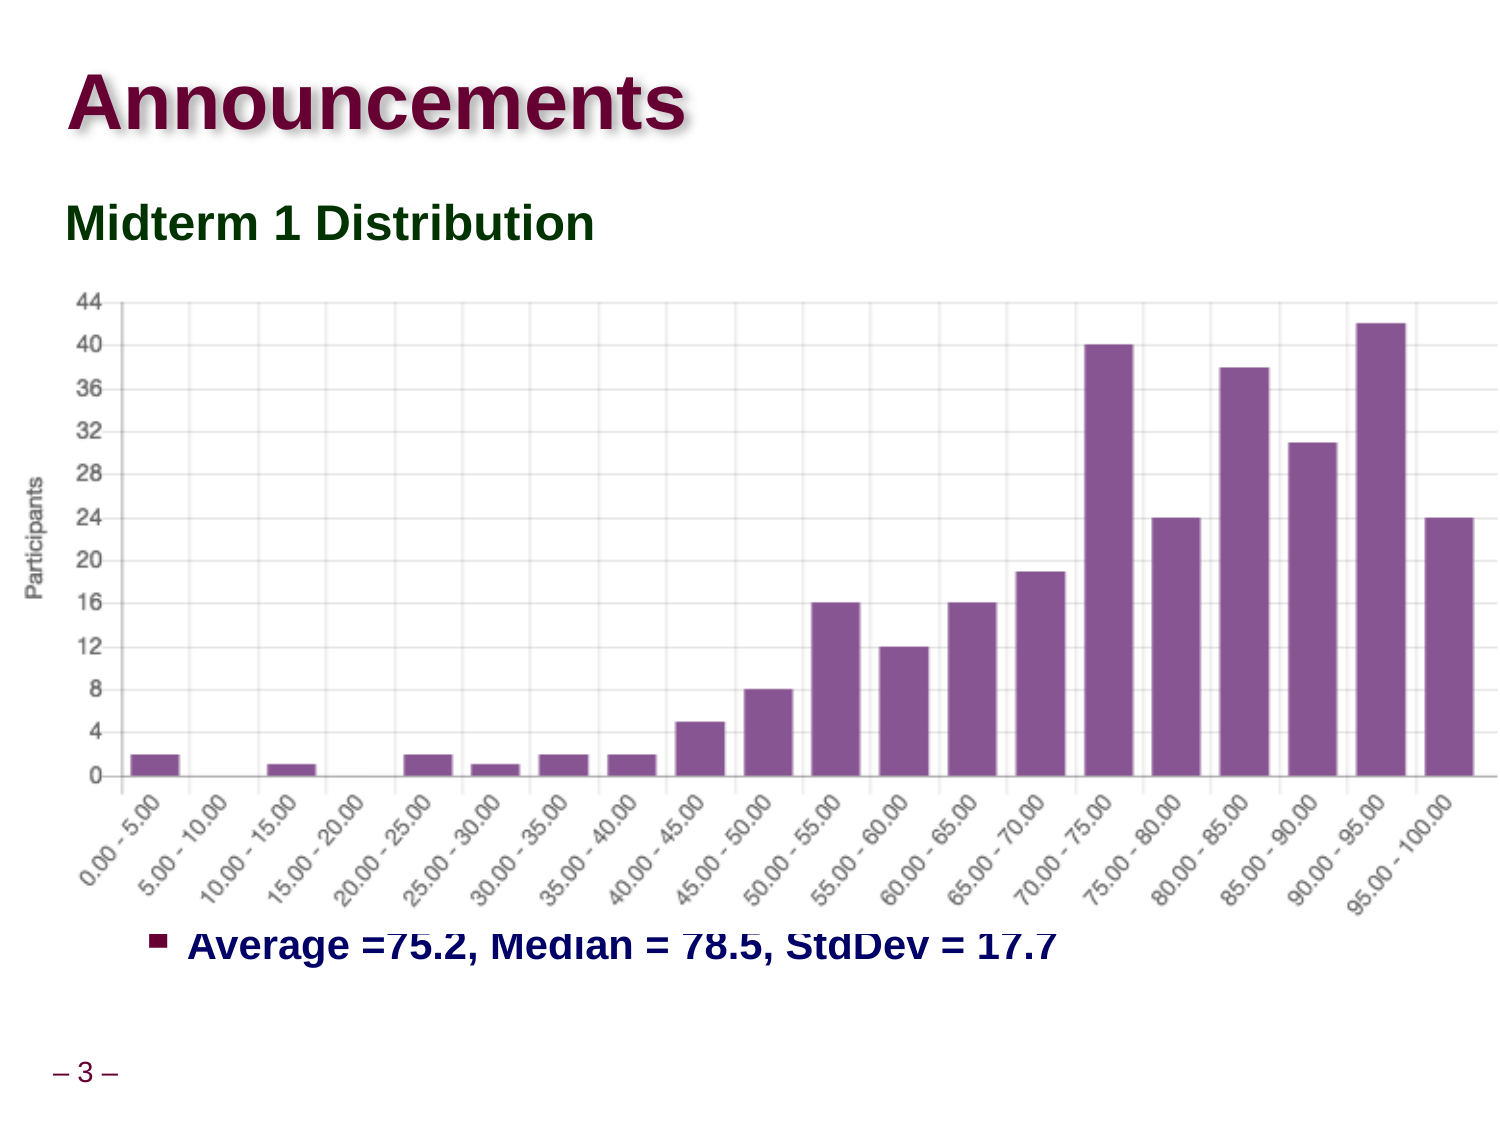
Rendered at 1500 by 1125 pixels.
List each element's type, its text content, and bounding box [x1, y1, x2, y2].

picture [0, 287, 1500, 934]
title Announcements [66, 40, 1497, 169]
list Midterm 1 Distribution Average =75.2, Median = 78.5, StdDev = 17.7 [50, 187, 1413, 285]
list Midterm 1 Distribution Average =75.2, Median = 78.5, StdDev = 17.7 [50, 942, 1413, 1038]
